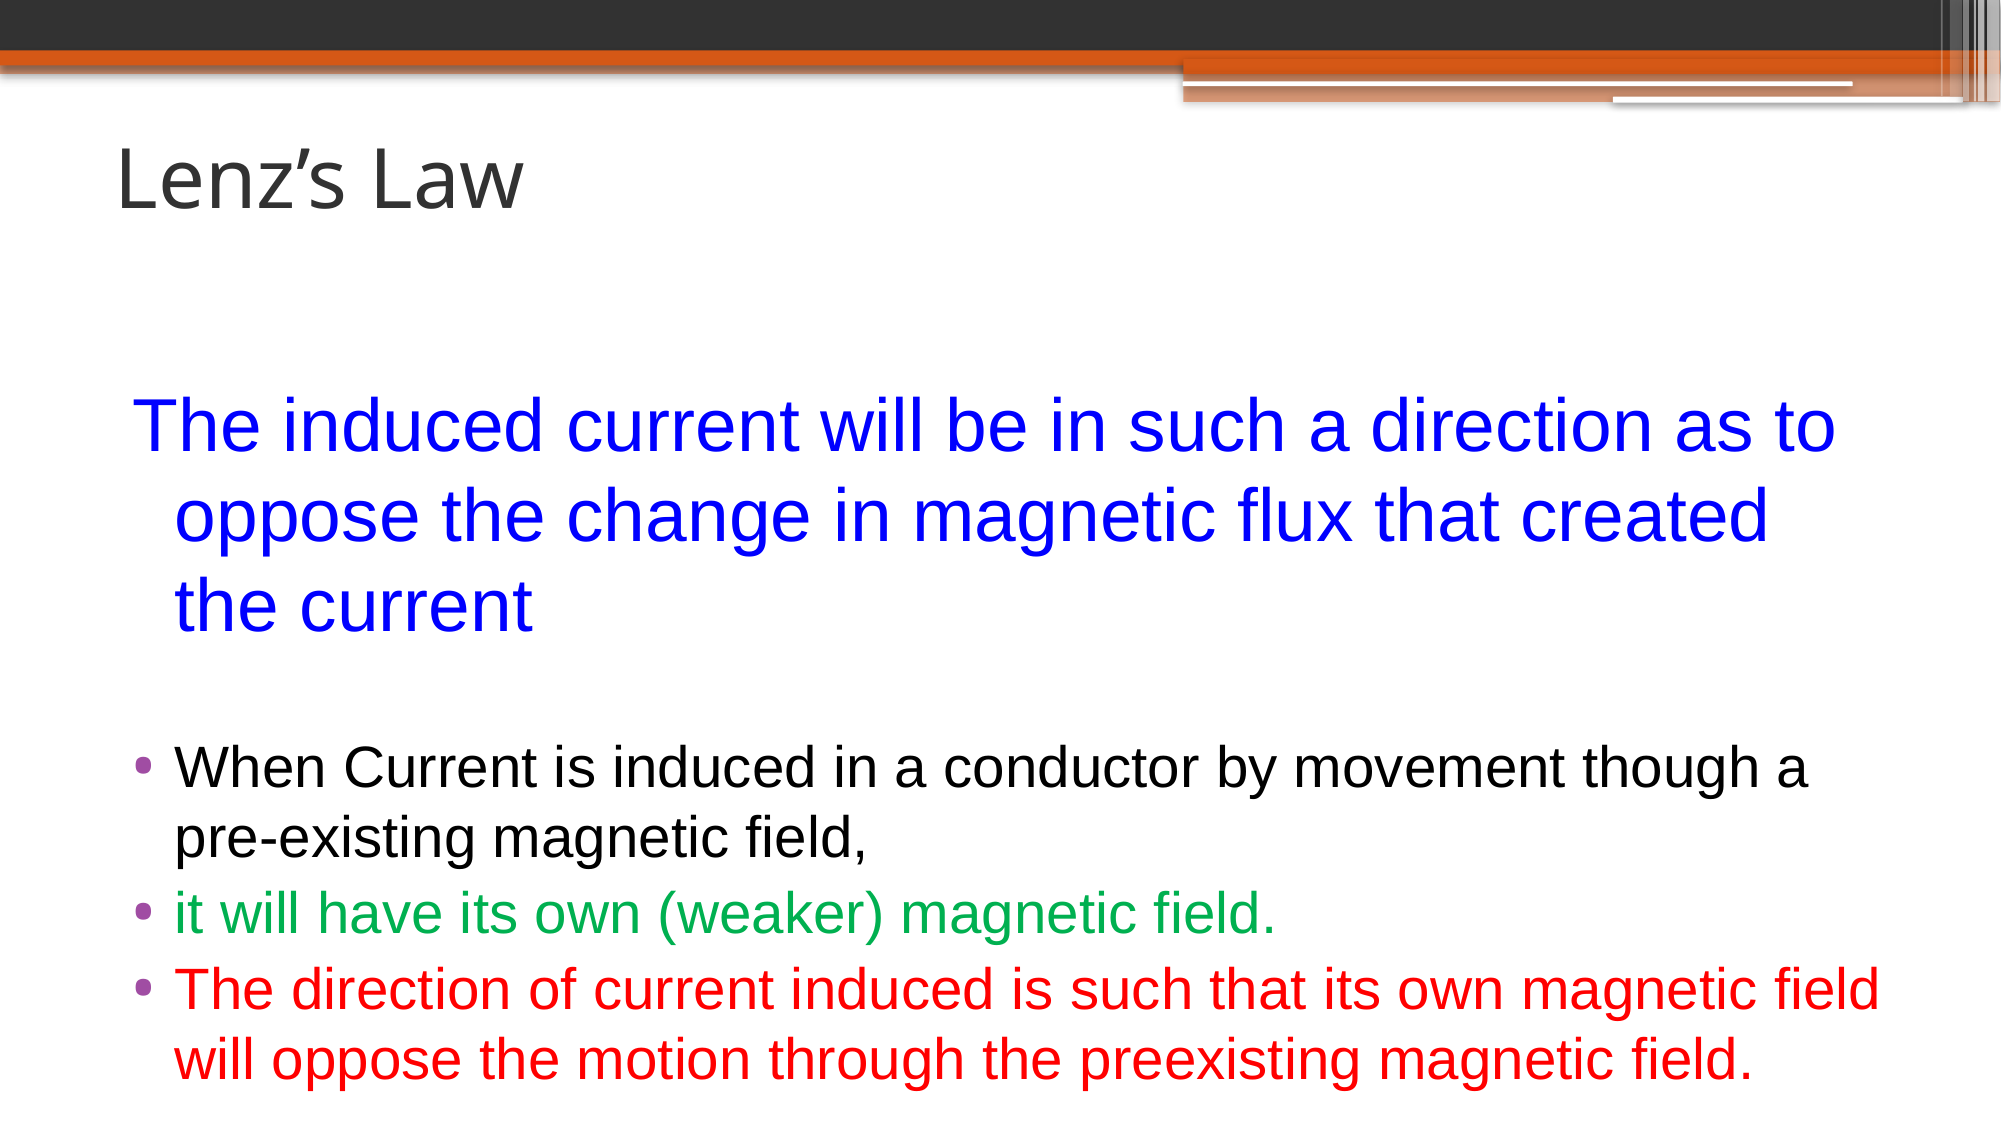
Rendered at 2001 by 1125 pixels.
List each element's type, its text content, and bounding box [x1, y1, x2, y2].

title Lenz’s Law [99, 87, 1900, 263]
list The induced current will be in such a direction as to oppose the change in magnetic flux that created the current When Current is induced in a conductor by movement though a pre-existing magnetic field, it will have its own (weaker) magnetic field. The direction of current induced is such that its own magnetic field will oppose the motion through the preexisting magnetic field. [99, 369, 1900, 1079]
